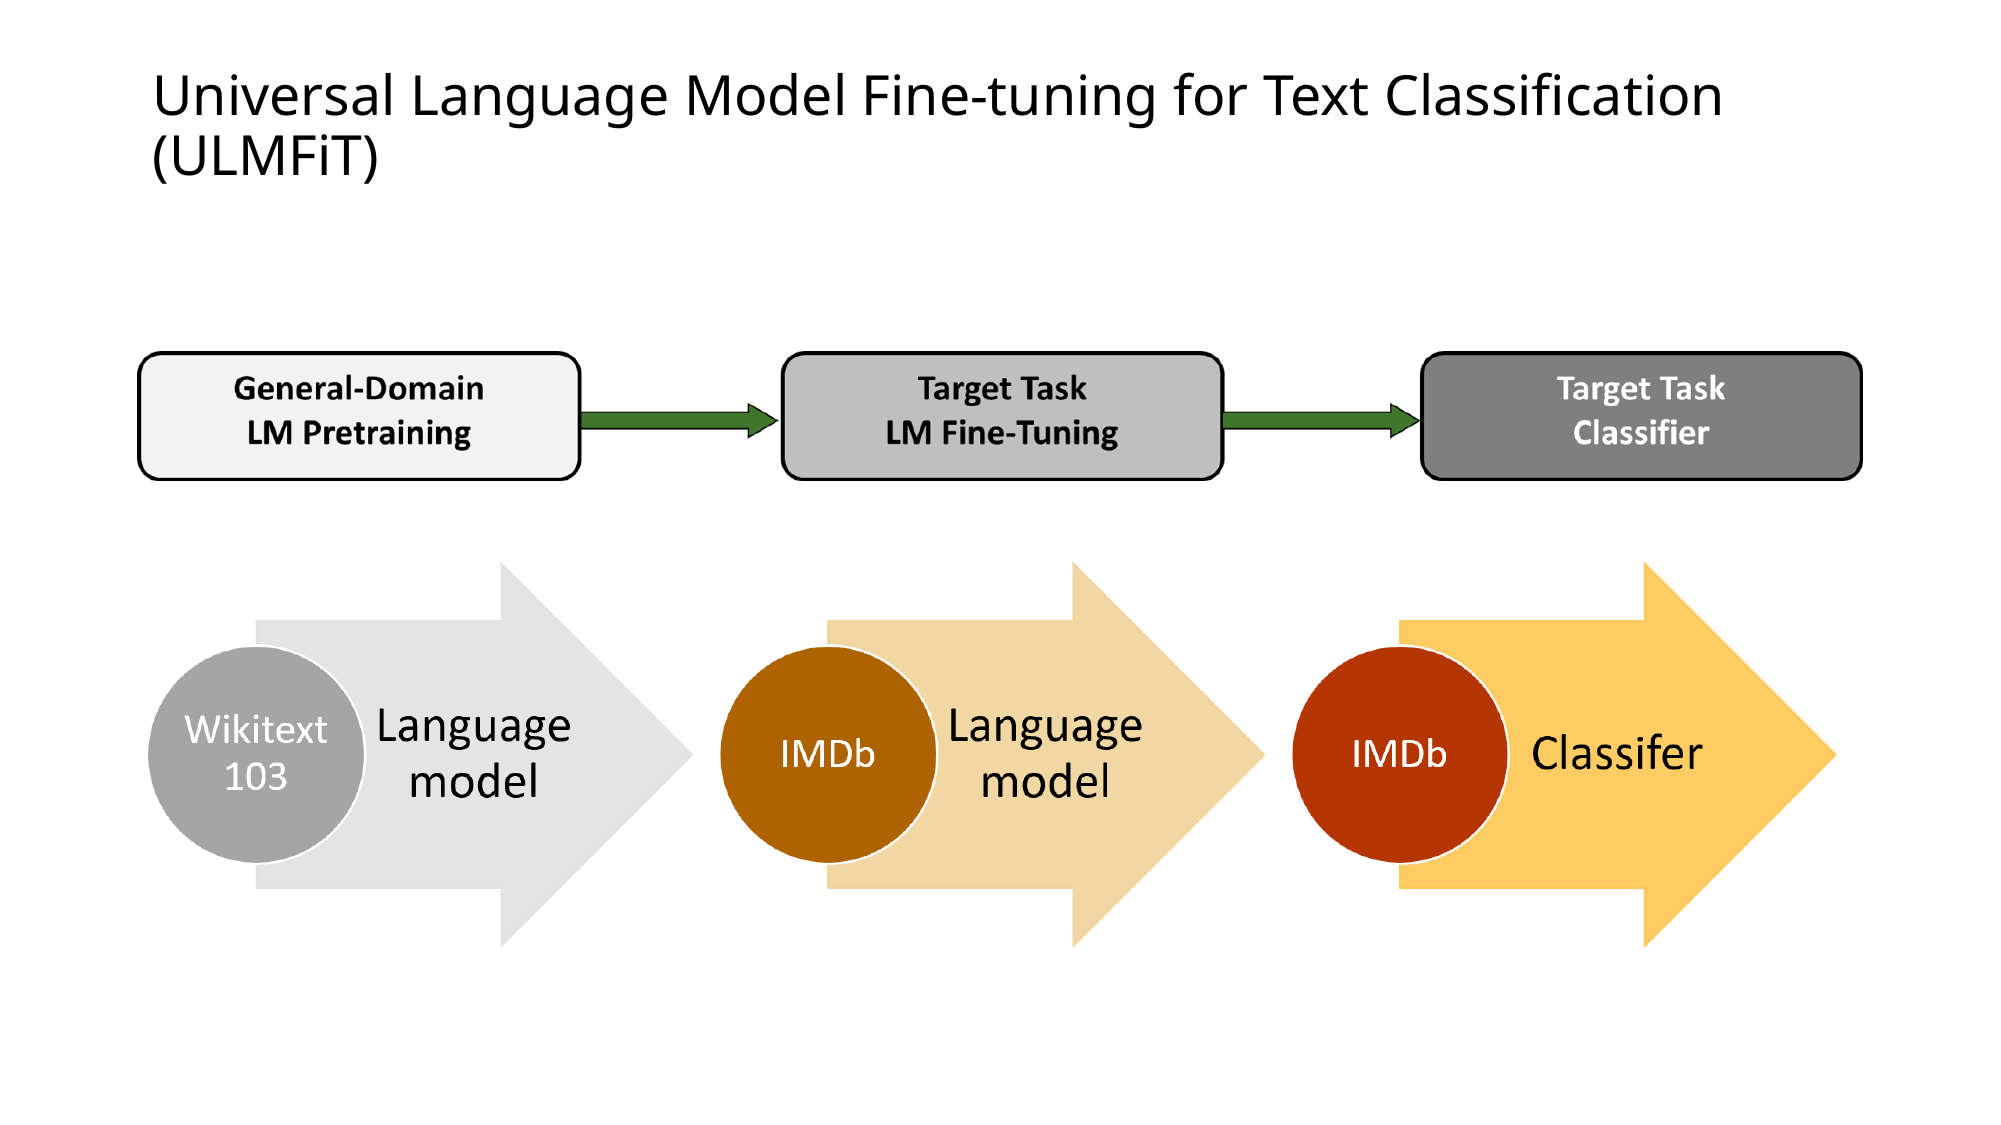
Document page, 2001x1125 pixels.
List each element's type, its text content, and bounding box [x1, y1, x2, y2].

title Universal Language Model Fine-tuning for Text Classification (ULMFiT) [137, 59, 1863, 278]
picture [137, 351, 1863, 481]
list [137, 554, 1844, 957]
